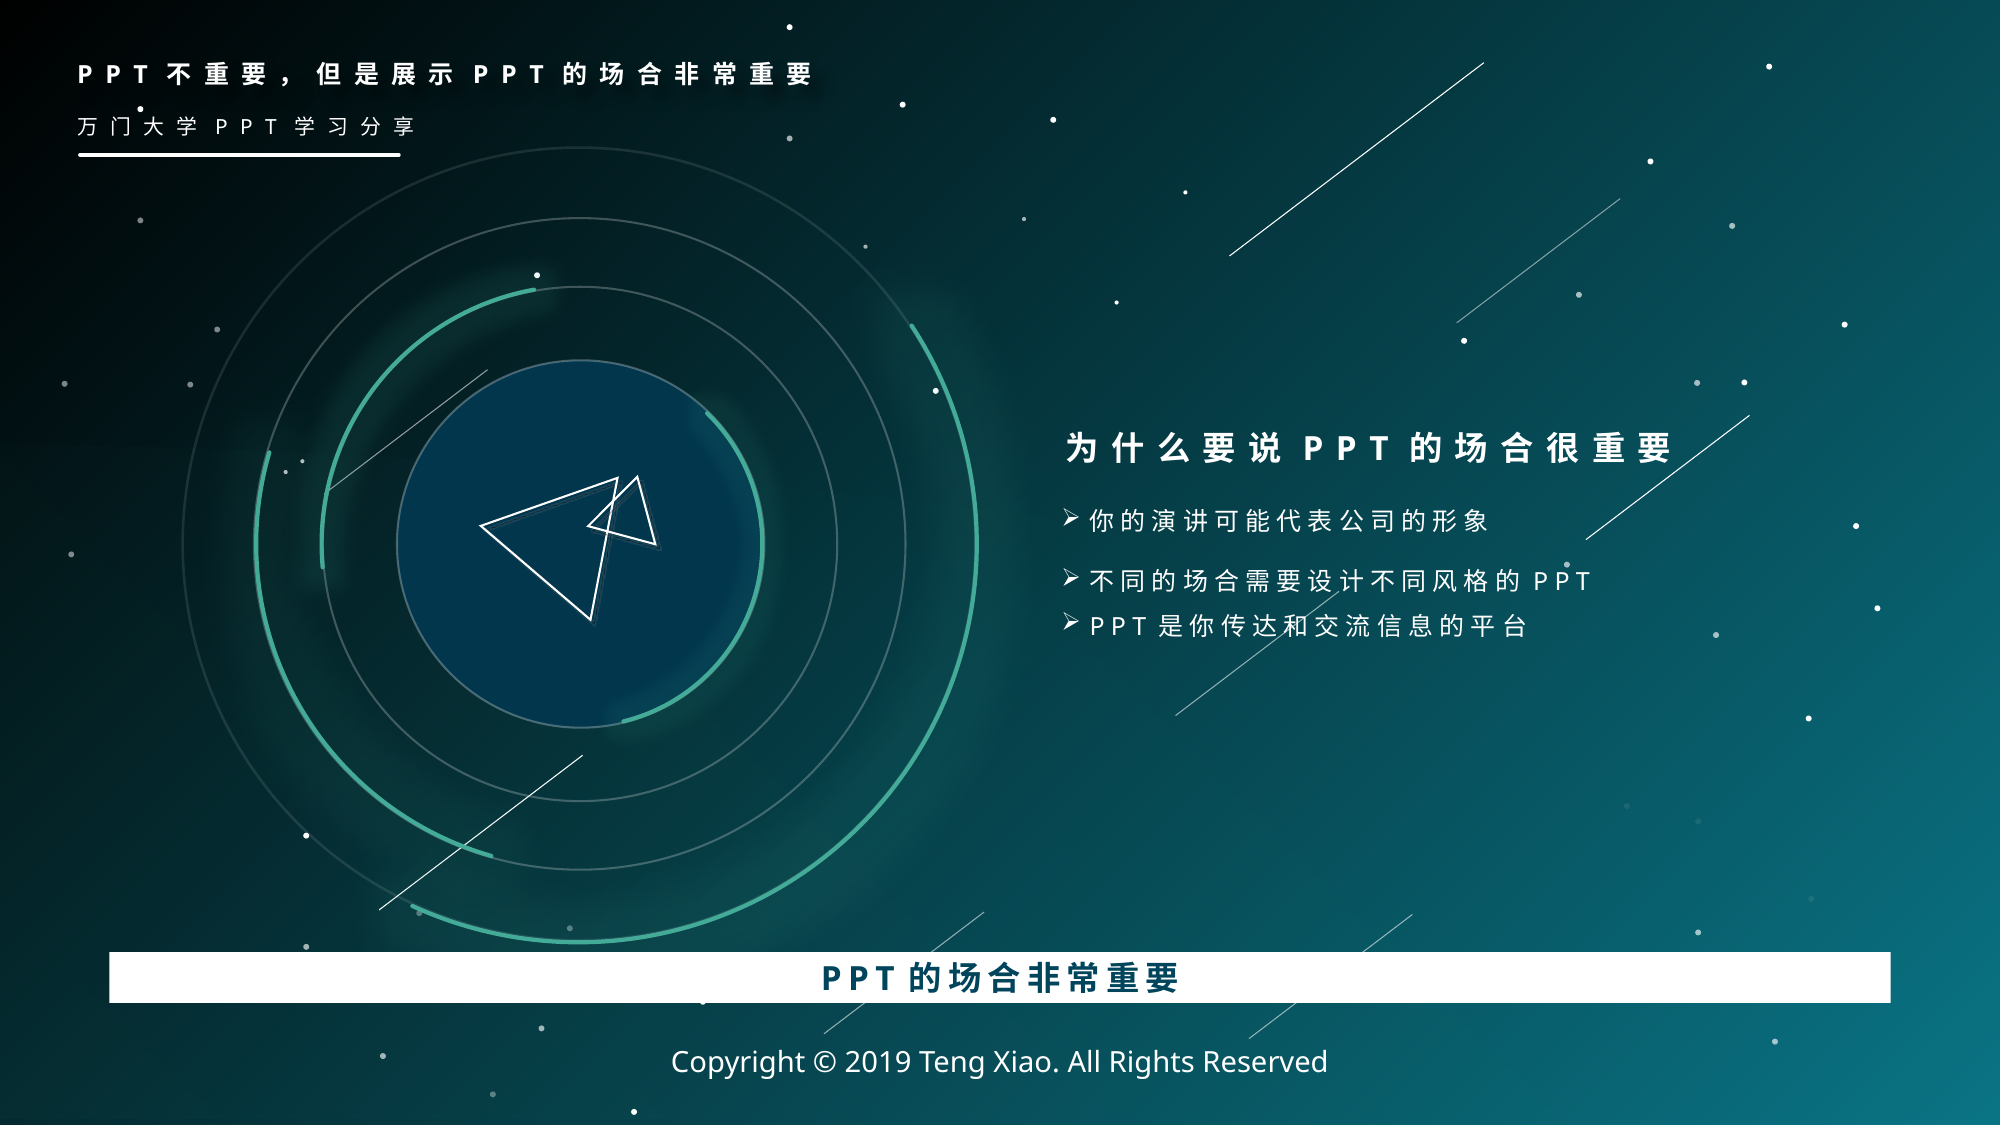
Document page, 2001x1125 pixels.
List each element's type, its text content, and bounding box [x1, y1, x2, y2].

text_box Copyright © 2019 Teng Xiao. All Rights Reserved [90, 1036, 1910, 1086]
text_box 你的演讲可能代表公司的形象 不同的场合需要设计不同风格的PPT PPT是你传达和交流信息的平台 [1046, 497, 1877, 648]
text_box [0, 442, 2000, 1120]
text_box [1726, 952, 1891, 1003]
text_box [109, 952, 180, 1003]
text_box PPT的场合非常重要 [985, 949, 1726, 1005]
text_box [180, 145, 985, 1034]
text_box 为什么要说PPT的场合很重要 [1051, 419, 1933, 475]
text_box PPT不重要，但是展示PPT的场合非常重要 [62, 36, 1743, 97]
text_box 万门大学PPT学习分享 [62, 106, 1678, 146]
